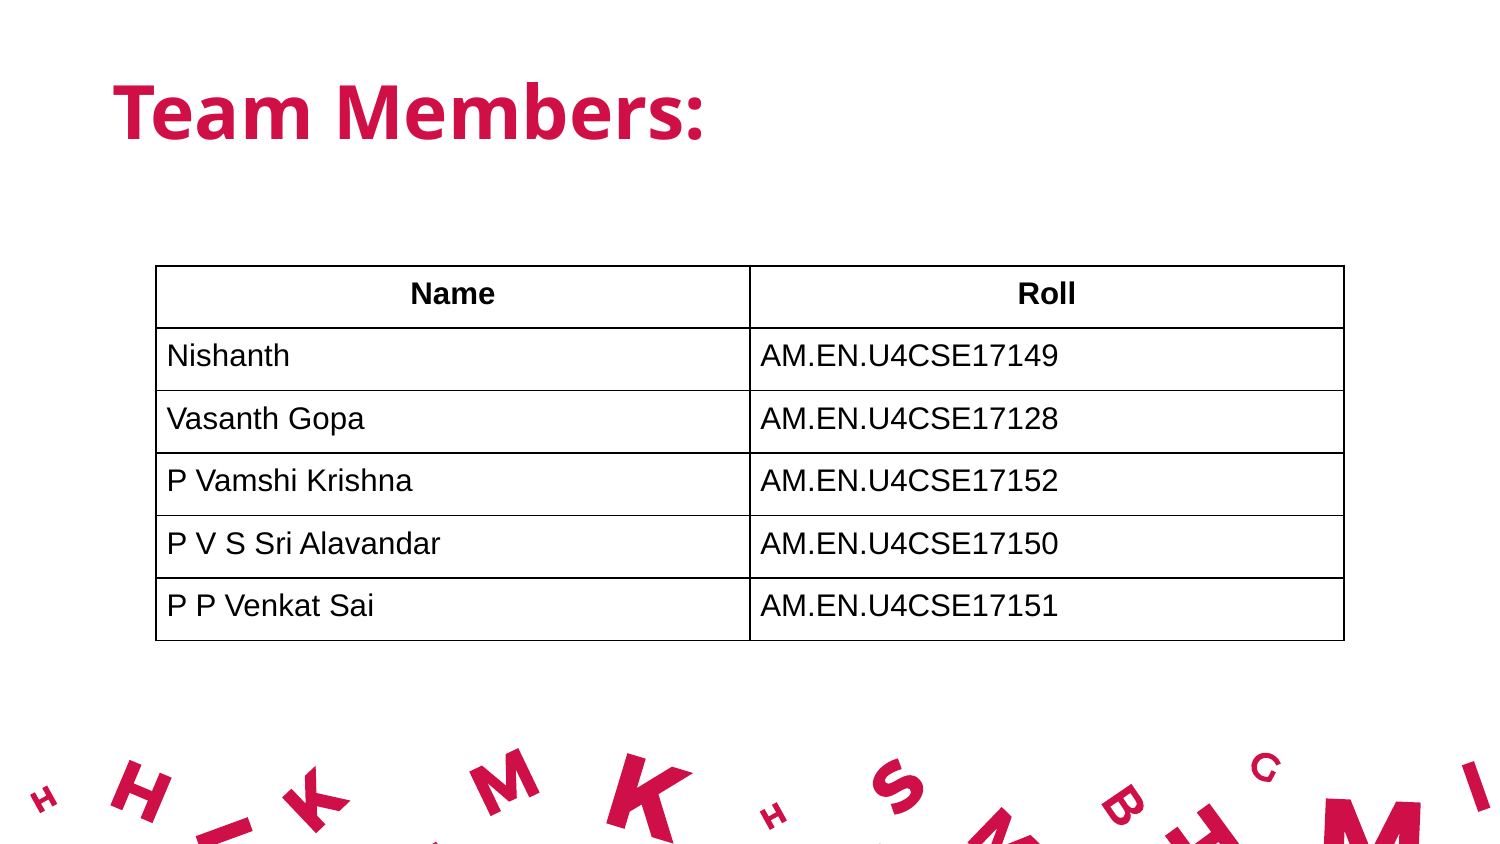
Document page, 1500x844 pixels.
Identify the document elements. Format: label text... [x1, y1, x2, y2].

table_cell P Vamshi Krishna [157, 454, 749, 515]
table_cell Nishanth [157, 329, 749, 390]
title Team Members: [97, 49, 1426, 162]
table_cell P P Venkat Sai [157, 579, 749, 640]
table_cell P V S Sri Alavandar [157, 516, 749, 577]
table_cell AM.EN.U4CSE17151 [751, 579, 1343, 640]
table_cell AM.EN.U4CSE17128 [751, 391, 1343, 452]
table_cell AM.EN.U4CSE17152 [751, 454, 1343, 515]
table_header Roll [751, 267, 1343, 327]
table_cell Vasanth Gopa [157, 391, 749, 452]
table_cell AM.EN.U4CSE17150 [751, 516, 1343, 577]
table_header Name [157, 267, 749, 327]
table_cell AM.EN.U4CSE17149 [751, 329, 1343, 390]
